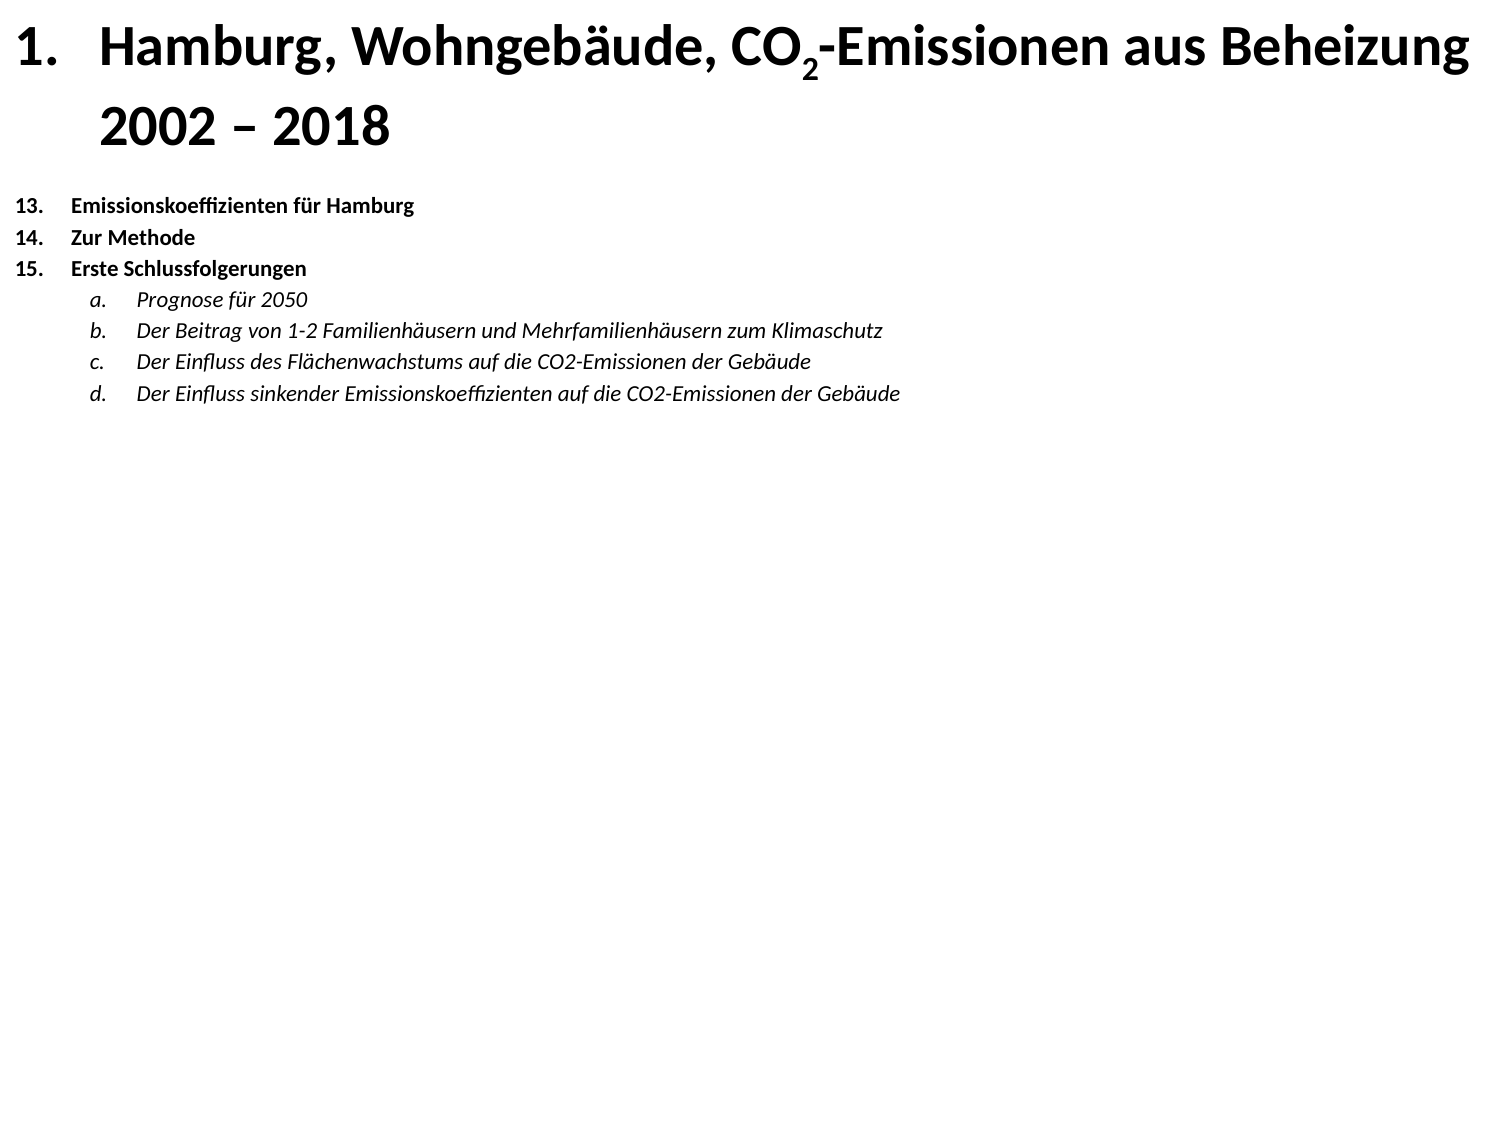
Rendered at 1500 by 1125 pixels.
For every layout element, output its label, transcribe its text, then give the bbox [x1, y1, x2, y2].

text_box Hamburg, Wohngebäude, CO2-Emissionen aus Beheizung 2002 – 2018 [0, 0, 1500, 165]
text_box Emissionskoeffizienten für Hamburg Zur Methode Erste Schlussfolgerungen Prognose für 2050 Der Beitrag von 1-2 Familienhäusern und Mehrfamilienhäusern zum Klimaschutz Der Einfluss des Flächenwachstums auf die CO2-Emissionen der Gebäude Der Einfluss sinkender Emissionskoeffizienten auf die CO2-Emissionen der Gebäude [0, 179, 1489, 471]
